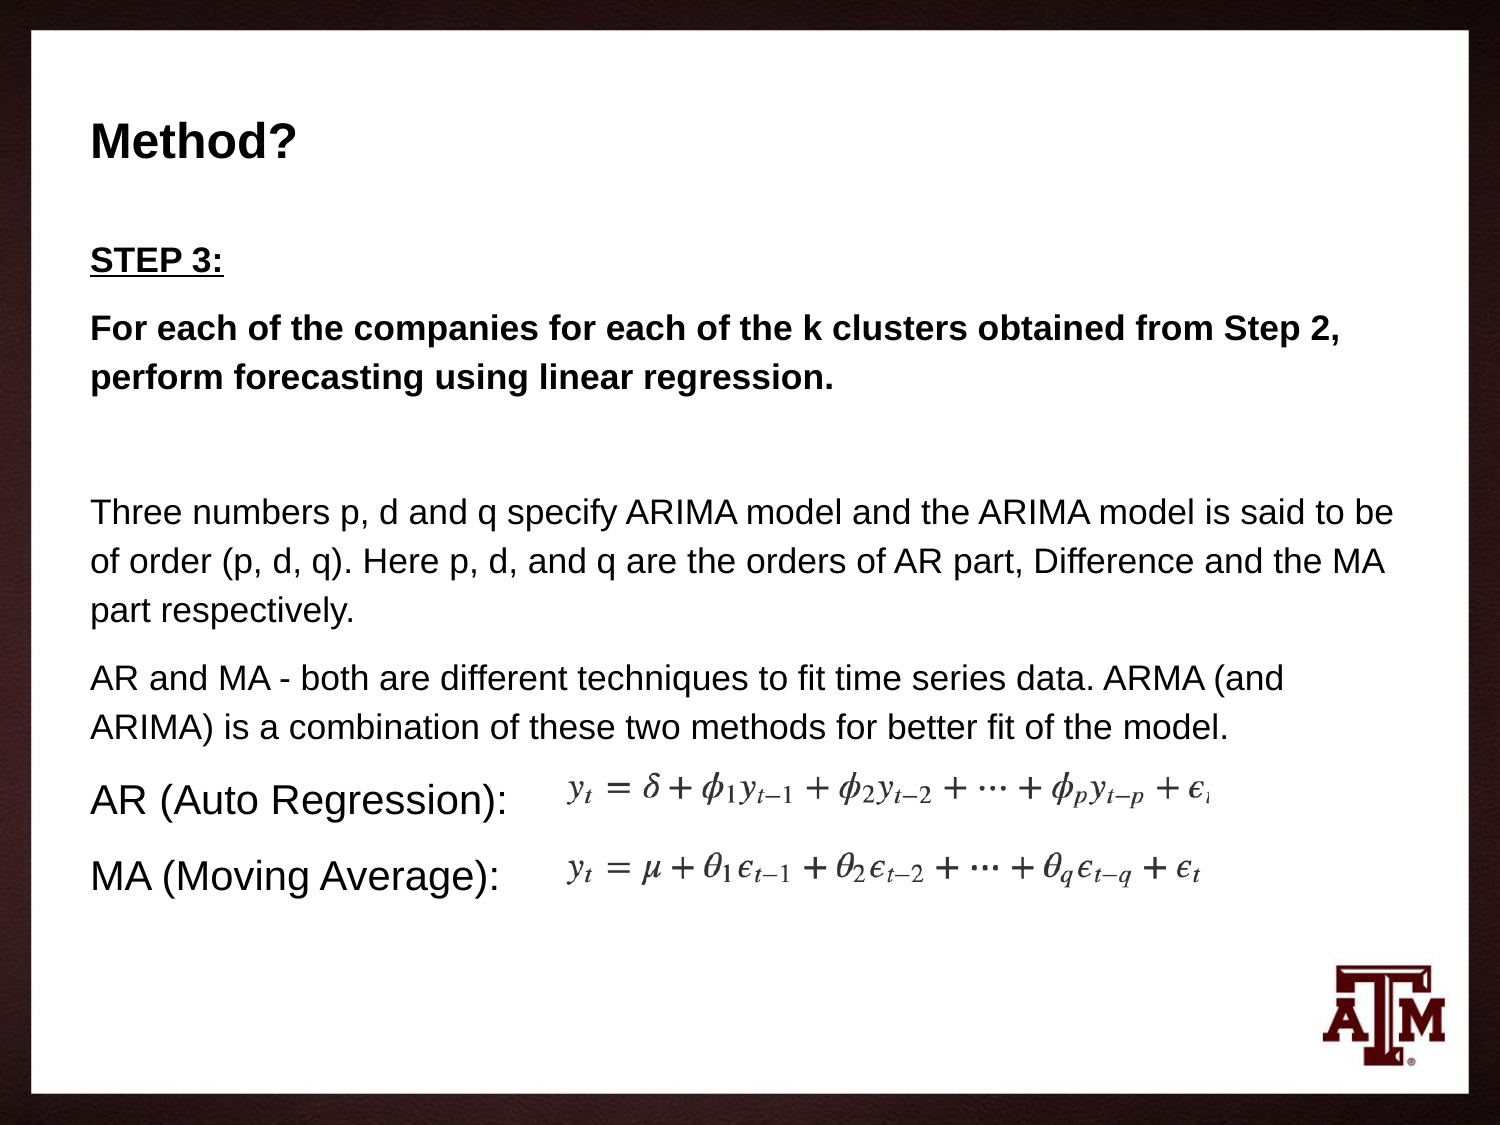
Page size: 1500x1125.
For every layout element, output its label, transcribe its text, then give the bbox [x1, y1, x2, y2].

picture [0, 0, 1500, 1125]
list STEP 3: For each of the companies for each of the k clusters obtained from Step 2, perform forecasting using linear regression. Three numbers p, d and q specify ARIMA model and the ARIMA model is said to be of order (p, d, q). Here p, d, and q are the orders of AR part, Difference and the MA part respectively. AR and MA - both are different techniques to fit time series data. ARMA (and ARIMA) is a combination of these two methods for better fit of the model. AR (Auto Regression): MA (Moving Average): [75, 223, 1425, 991]
title Method? [75, 45, 1425, 223]
